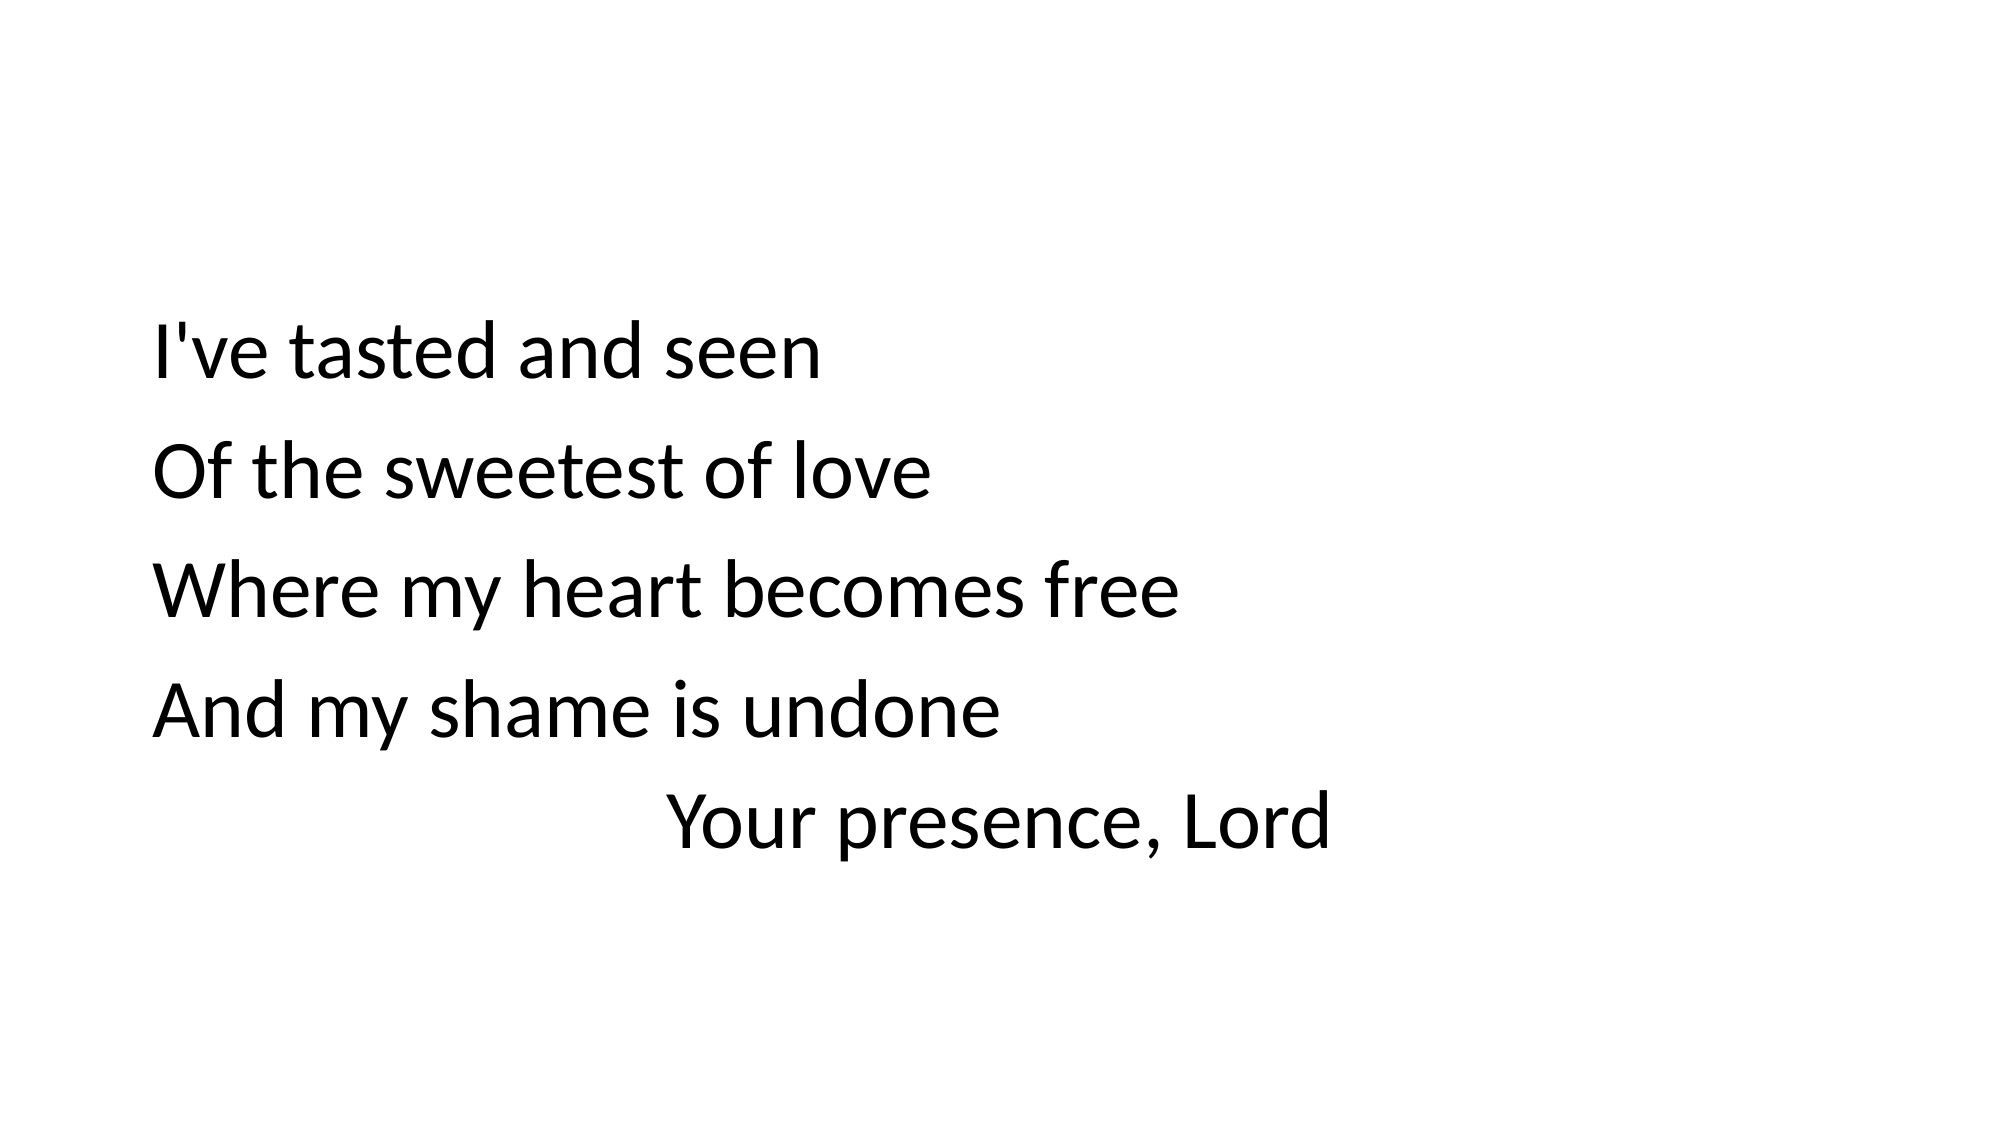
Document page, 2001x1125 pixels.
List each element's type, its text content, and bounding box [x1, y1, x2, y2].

list I've tasted and seen Of the sweetest of love Where my heart becomes free And my shame is undone Your presence, Lord [137, 299, 1863, 1014]
